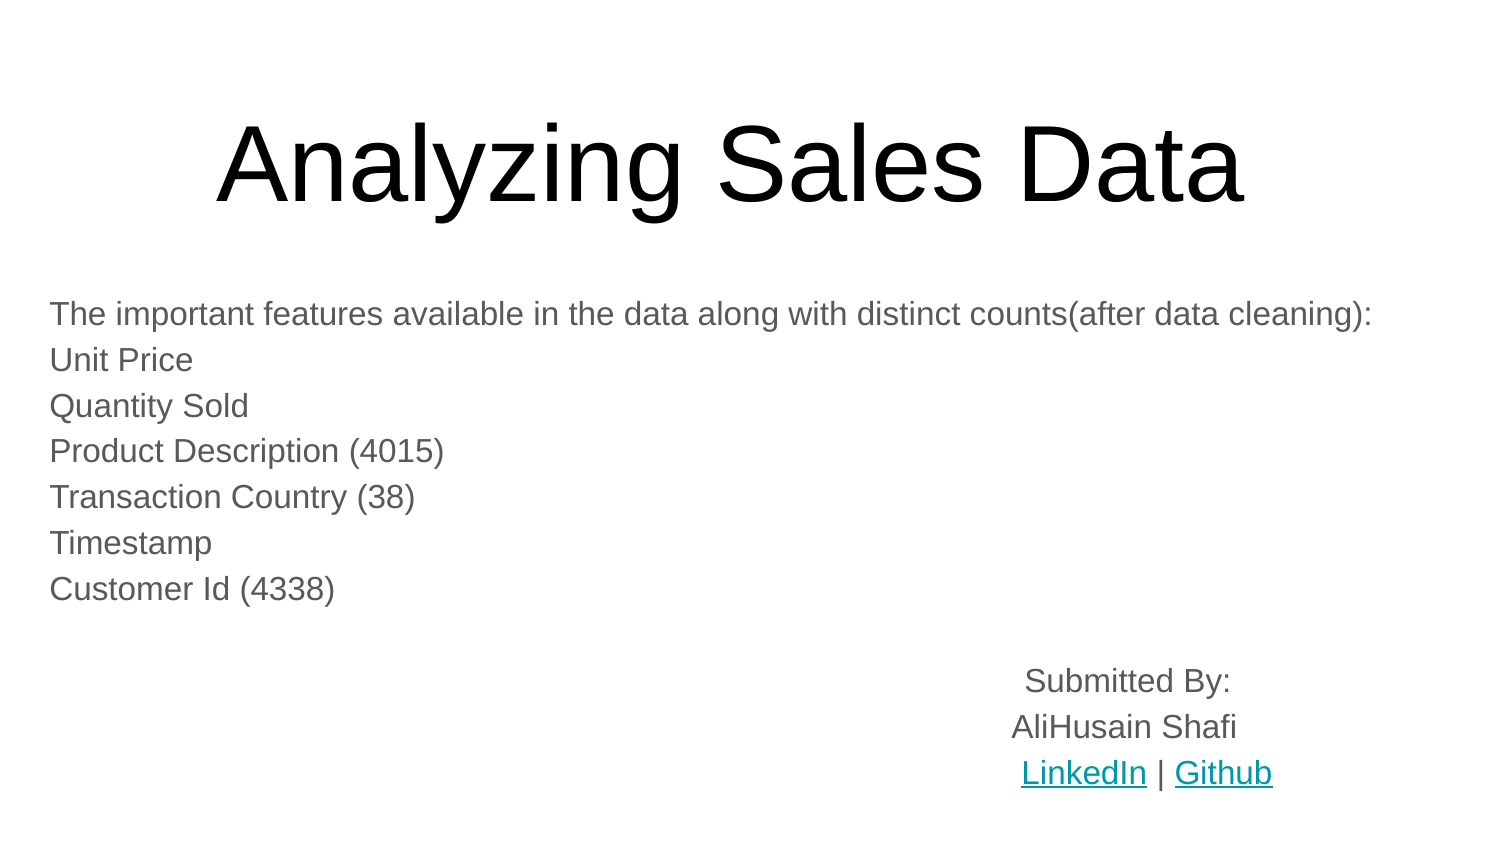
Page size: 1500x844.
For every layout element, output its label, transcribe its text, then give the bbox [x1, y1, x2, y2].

subtitle The important features available in the data along with distinct counts(after data cleaning): Unit Price Quantity Sold Product Description (4015) Transaction Country (38) Timestamp Customer Id (4338) Submitted By: AliHusain Shafi LinkedIn | Github [34, 271, 1449, 812]
title Analyzing Sales Data [51, 50, 1449, 238]
